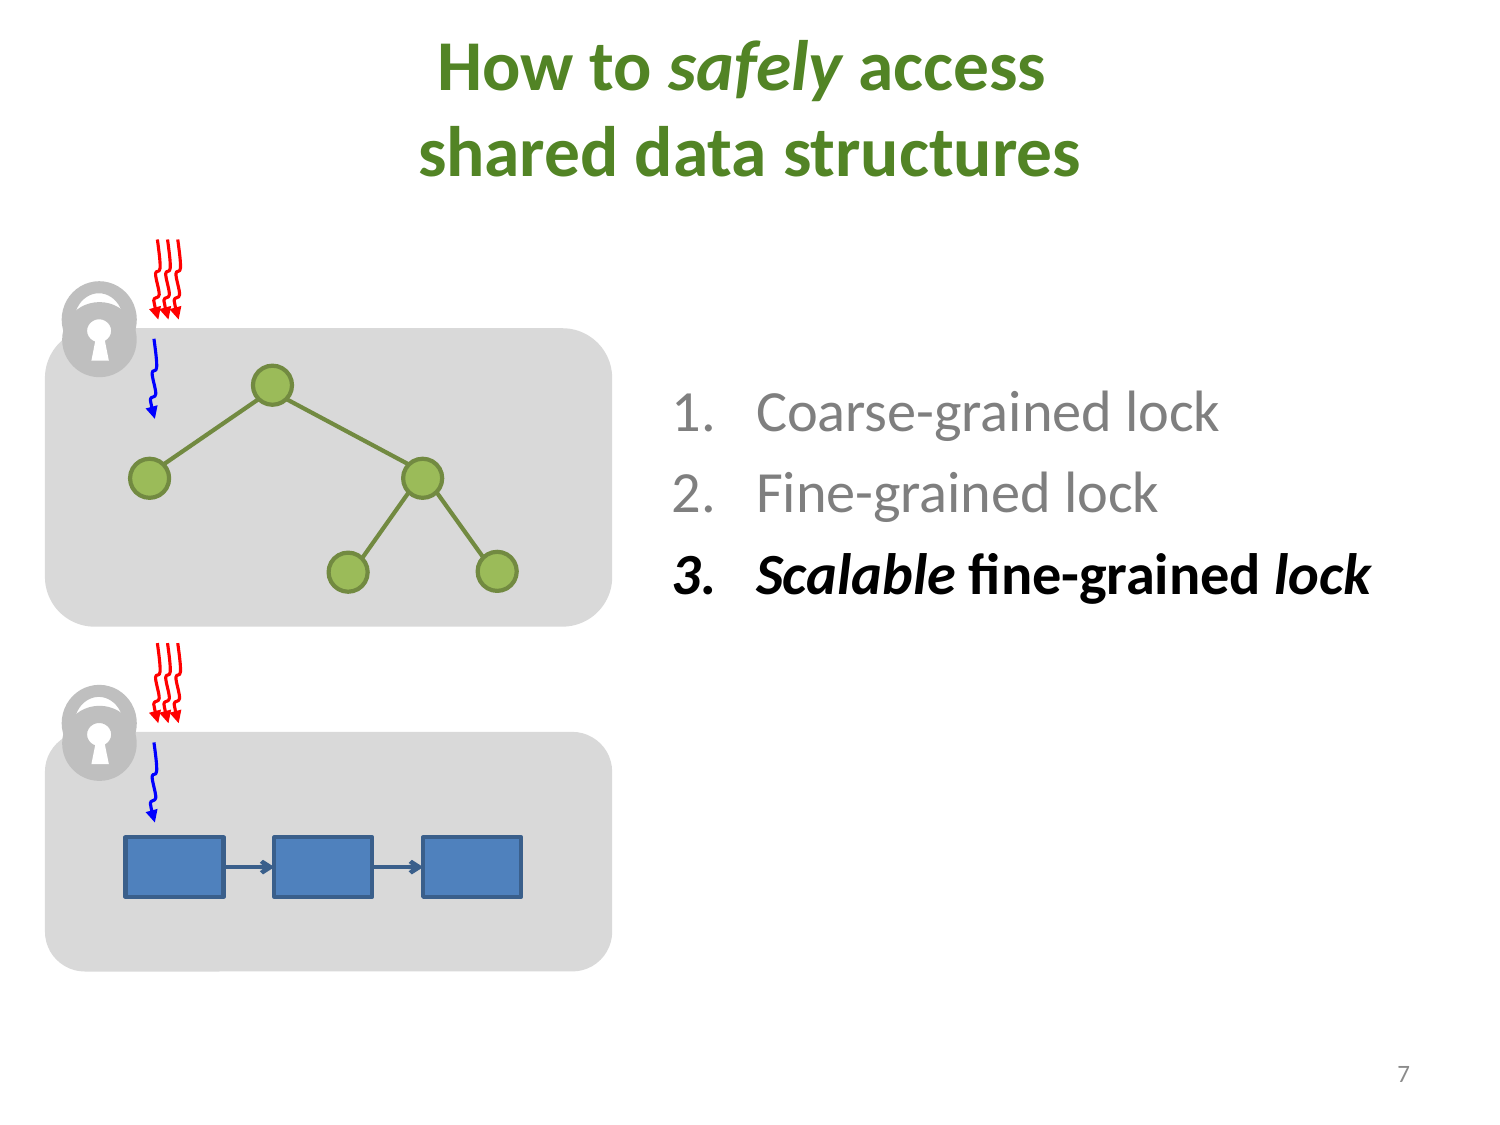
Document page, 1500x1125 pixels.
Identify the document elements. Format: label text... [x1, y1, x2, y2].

text_box [153, 338, 157, 364]
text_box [129, 365, 517, 592]
text_box [145, 742, 158, 823]
text_box [42, 326, 615, 629]
text_box [169, 239, 182, 320]
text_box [62, 685, 136, 781]
text_box [159, 643, 172, 724]
text_box [149, 239, 161, 320]
slide_number 7 [1074, 1042, 1425, 1103]
text_box [159, 239, 172, 320]
text_box [169, 643, 182, 724]
list Coarse-grained lock Fine-grained lock Scalable fine-grained lock [656, 365, 1425, 1005]
title How to safely access shared data structures [0, 11, 1500, 199]
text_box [125, 837, 522, 898]
text_box [42, 729, 615, 974]
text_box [62, 282, 136, 377]
text_box [149, 643, 161, 724]
